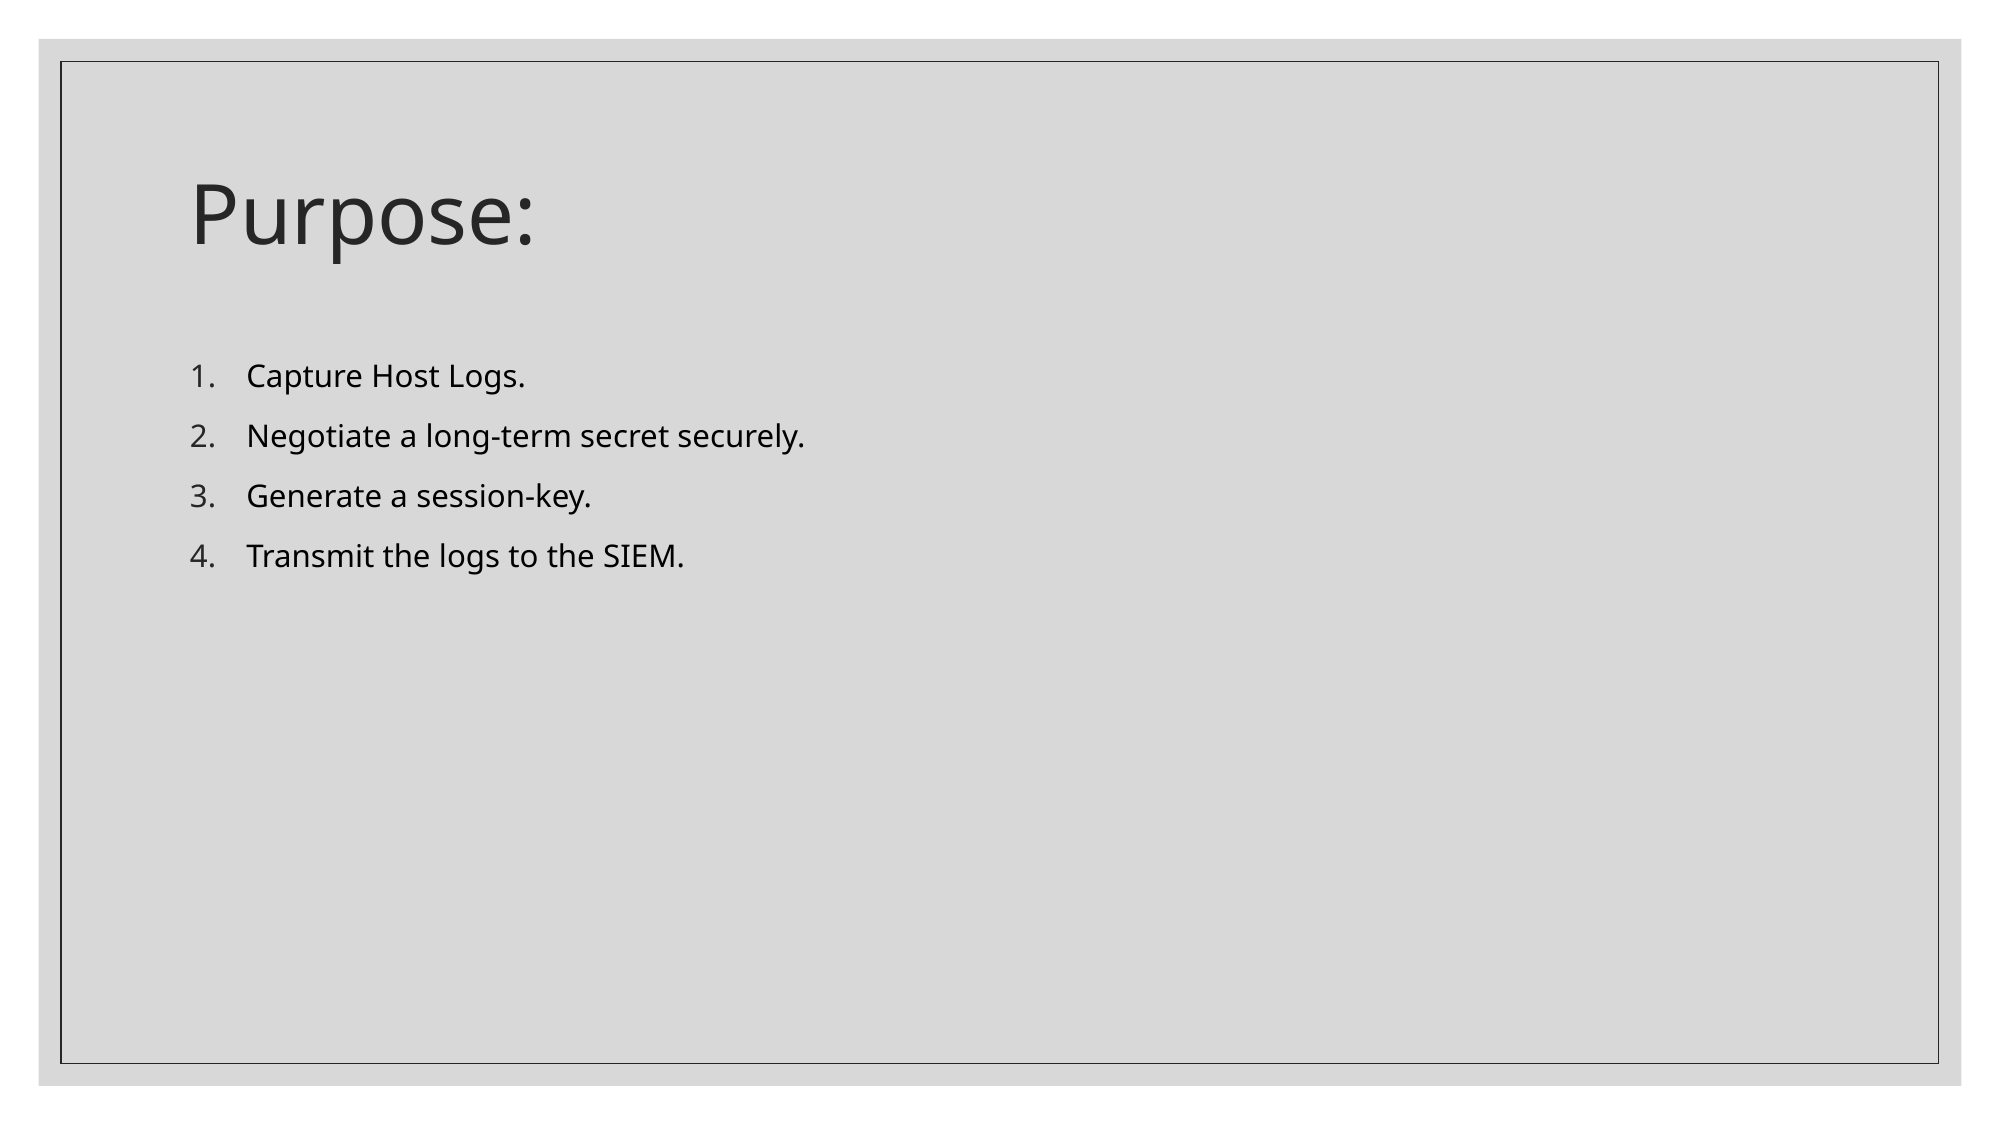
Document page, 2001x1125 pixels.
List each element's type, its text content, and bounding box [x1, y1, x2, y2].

title Purpose: [174, 105, 1825, 331]
list Capture Host Logs. Negotiate a long-term secret securely. Generate a session-key. Transmit the logs to the SIEM. [174, 345, 1825, 977]
